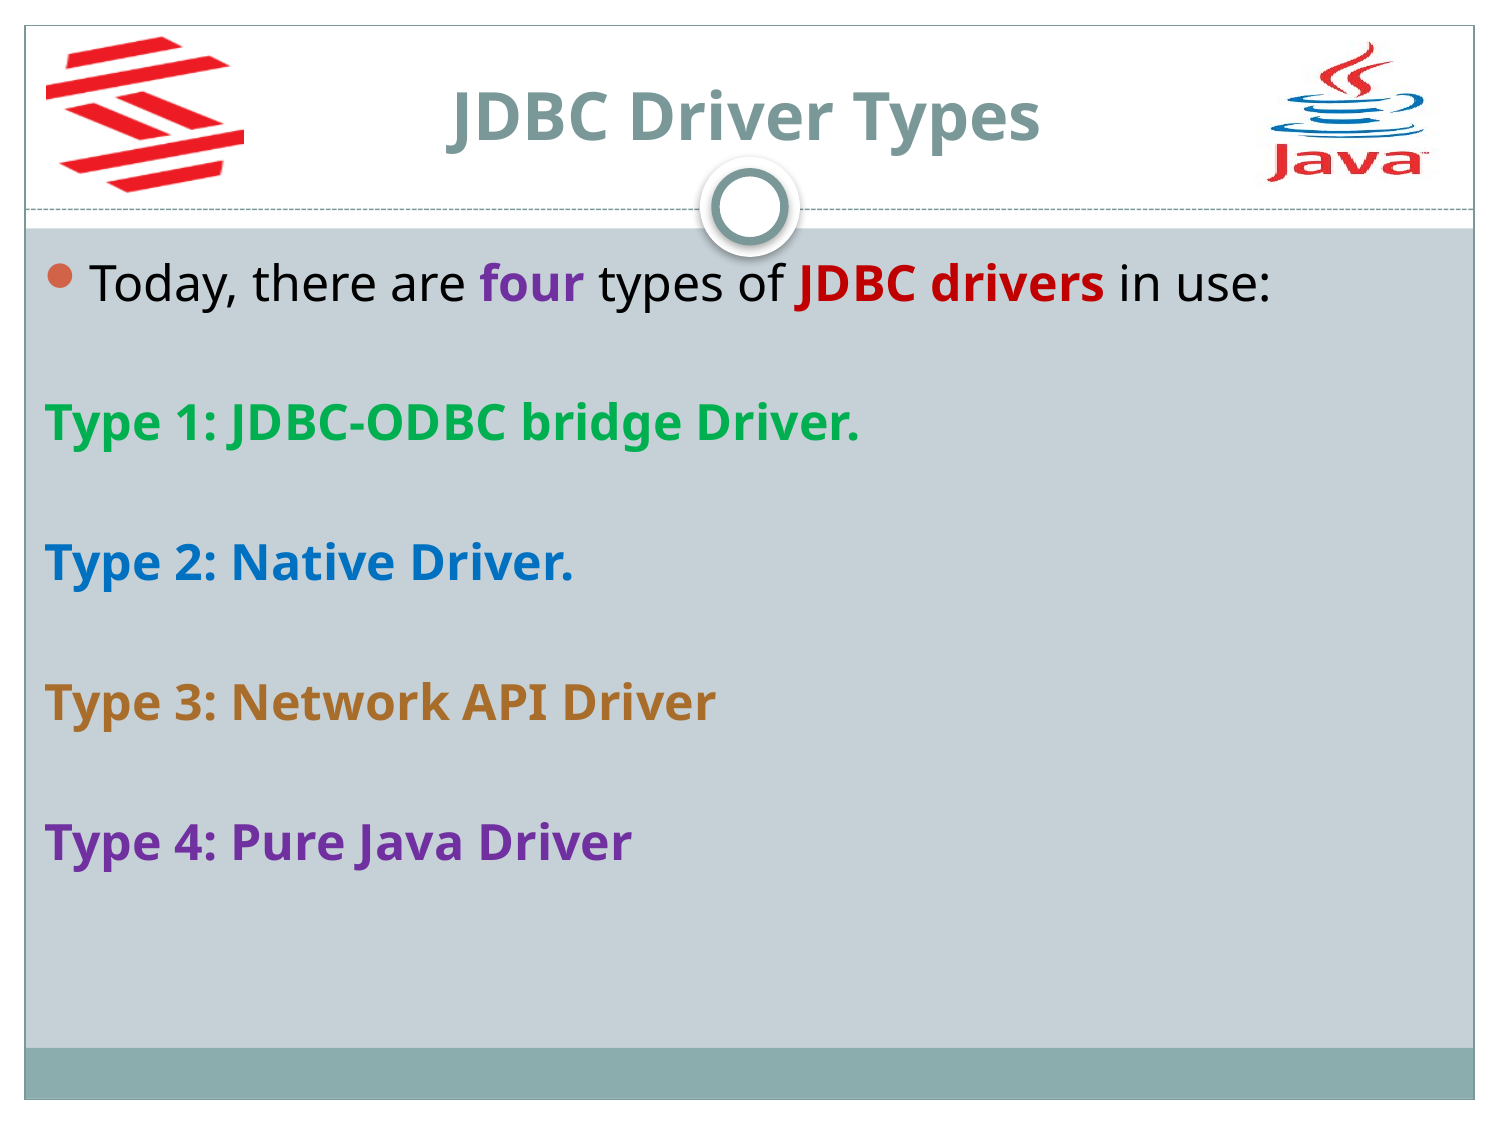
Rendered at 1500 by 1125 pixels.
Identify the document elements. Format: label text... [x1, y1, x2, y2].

picture [1230, 34, 1456, 188]
picture [46, 34, 244, 200]
list Today, there are four types of JDBC drivers in use: Type 1: JDBC-ODBC bridge Driver. Type 2: Native Driver. Type 3: Network API Driver Type 4: Pure Java Driver [29, 243, 1500, 1125]
title JDBC Driver Types [250, 42, 1224, 161]
